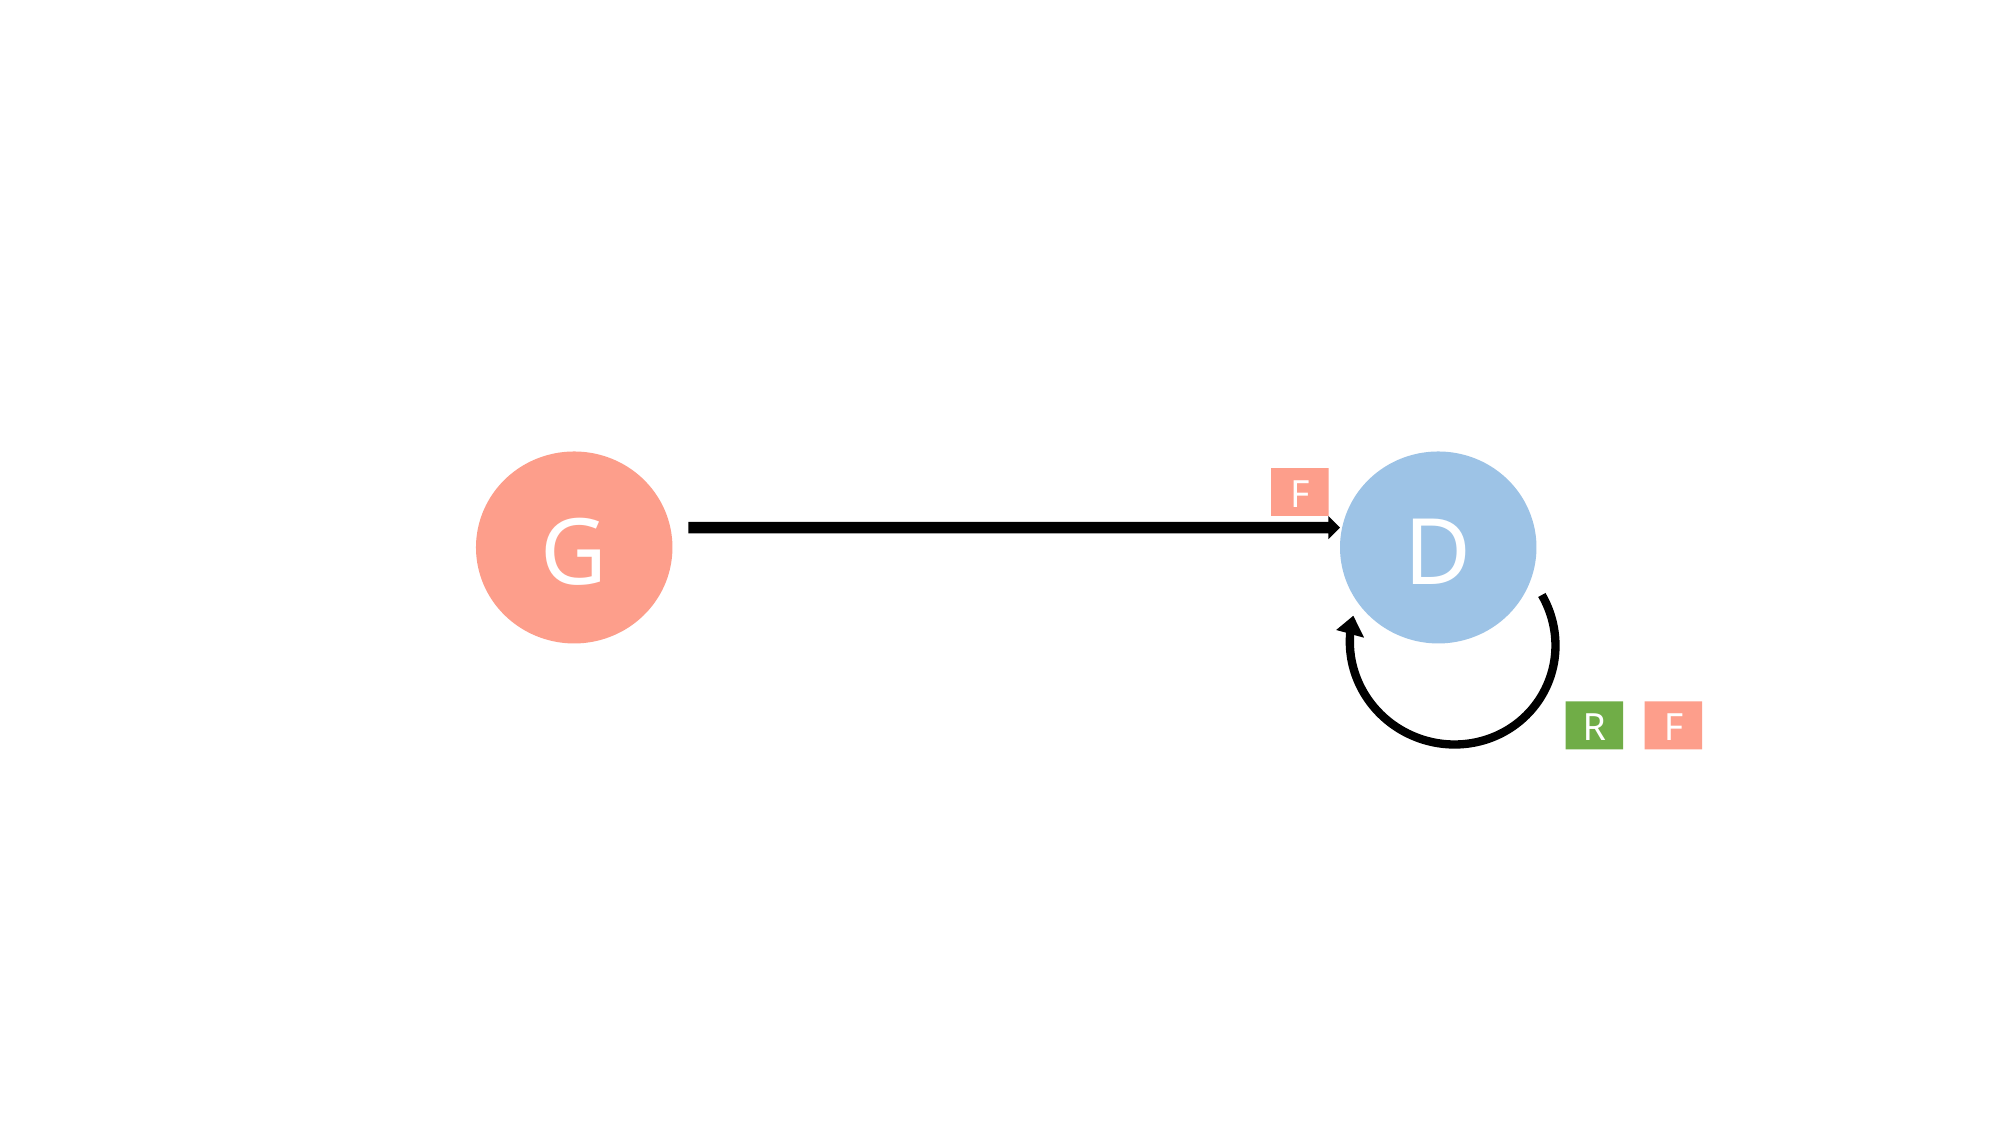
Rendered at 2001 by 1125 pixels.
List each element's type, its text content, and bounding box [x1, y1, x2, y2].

text_box [1333, 591, 1561, 750]
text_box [1565, 701, 1703, 750]
text_box F [1270, 467, 1330, 517]
text_box G [474, 450, 674, 645]
text_box D [1338, 450, 1538, 645]
text_box [687, 516, 1342, 542]
